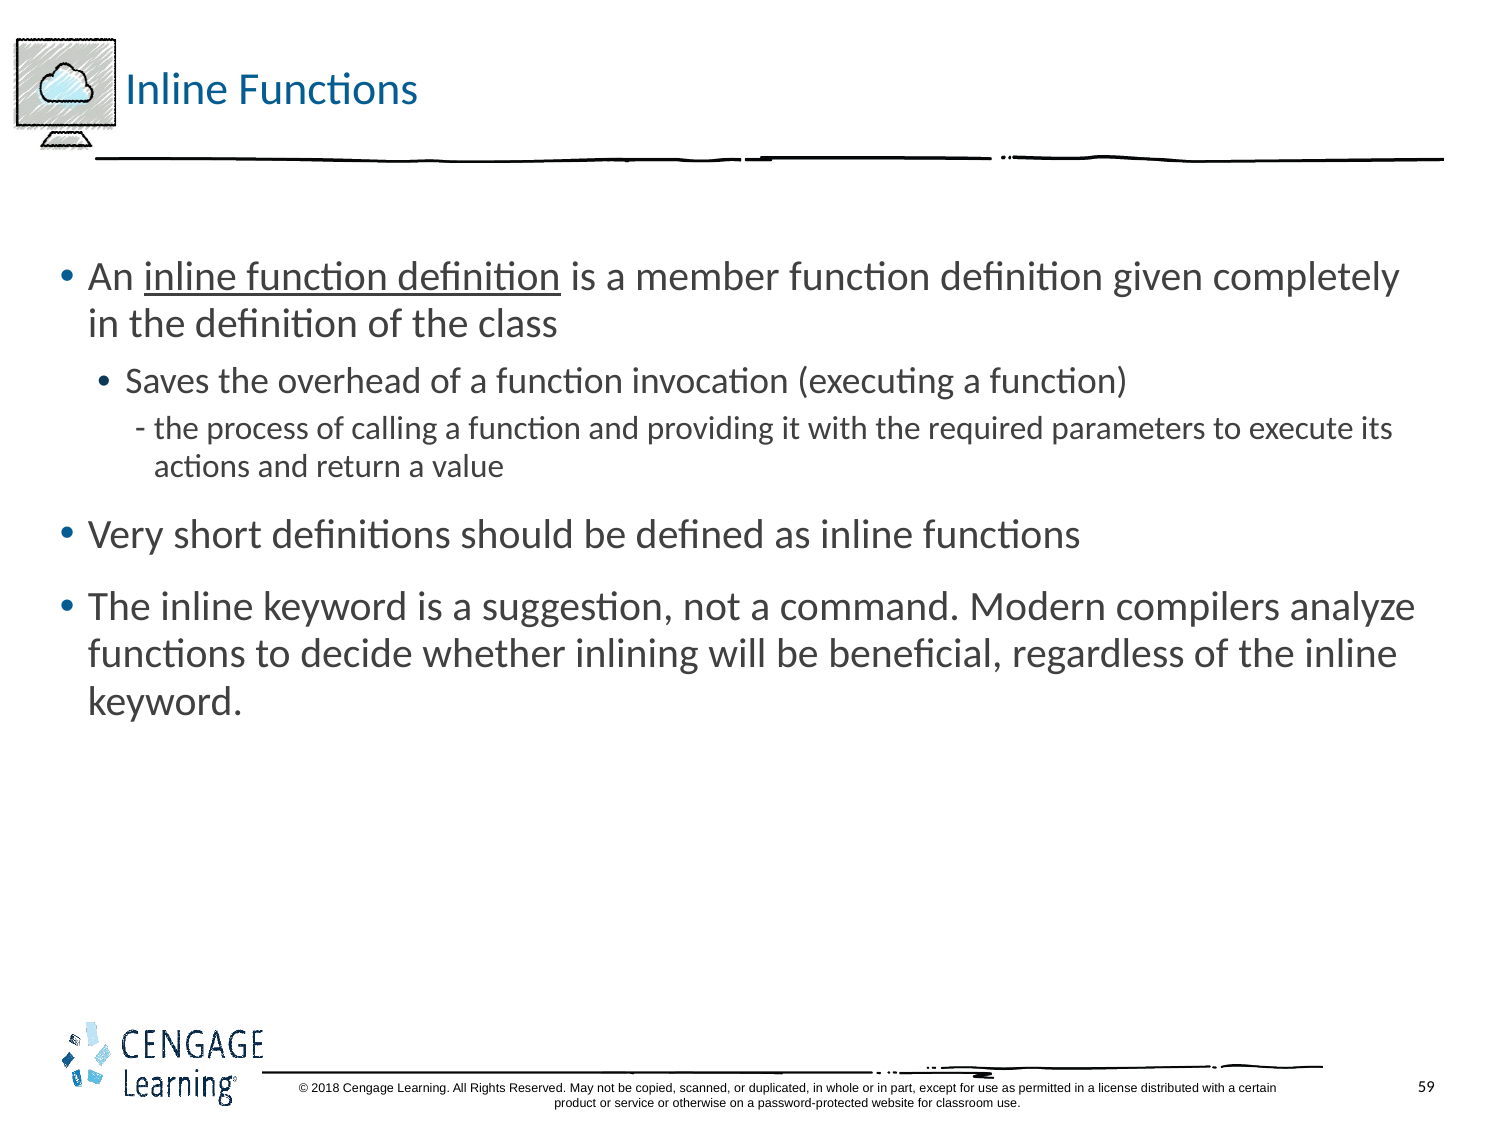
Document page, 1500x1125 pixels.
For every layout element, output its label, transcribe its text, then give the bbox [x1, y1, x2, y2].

title Inline Functions [125, 66, 1442, 116]
picture [95, 155, 1444, 163]
picture [13, 36, 117, 151]
list An inline function definition is a member function definition given completely in the definition of the class Saves the overhead of a function invocation (executing a function) the process of calling a function and providing it with the required parameters to execute its actions and return a value Very short definitions should be defined as inline functions The inline keyword is a suggestion, not a command. Modern compilers analyze functions to decide whether inlining will be beneficial, regardless of the inline keyword. [59, 252, 1441, 746]
picture [62, 1022, 1323, 1106]
